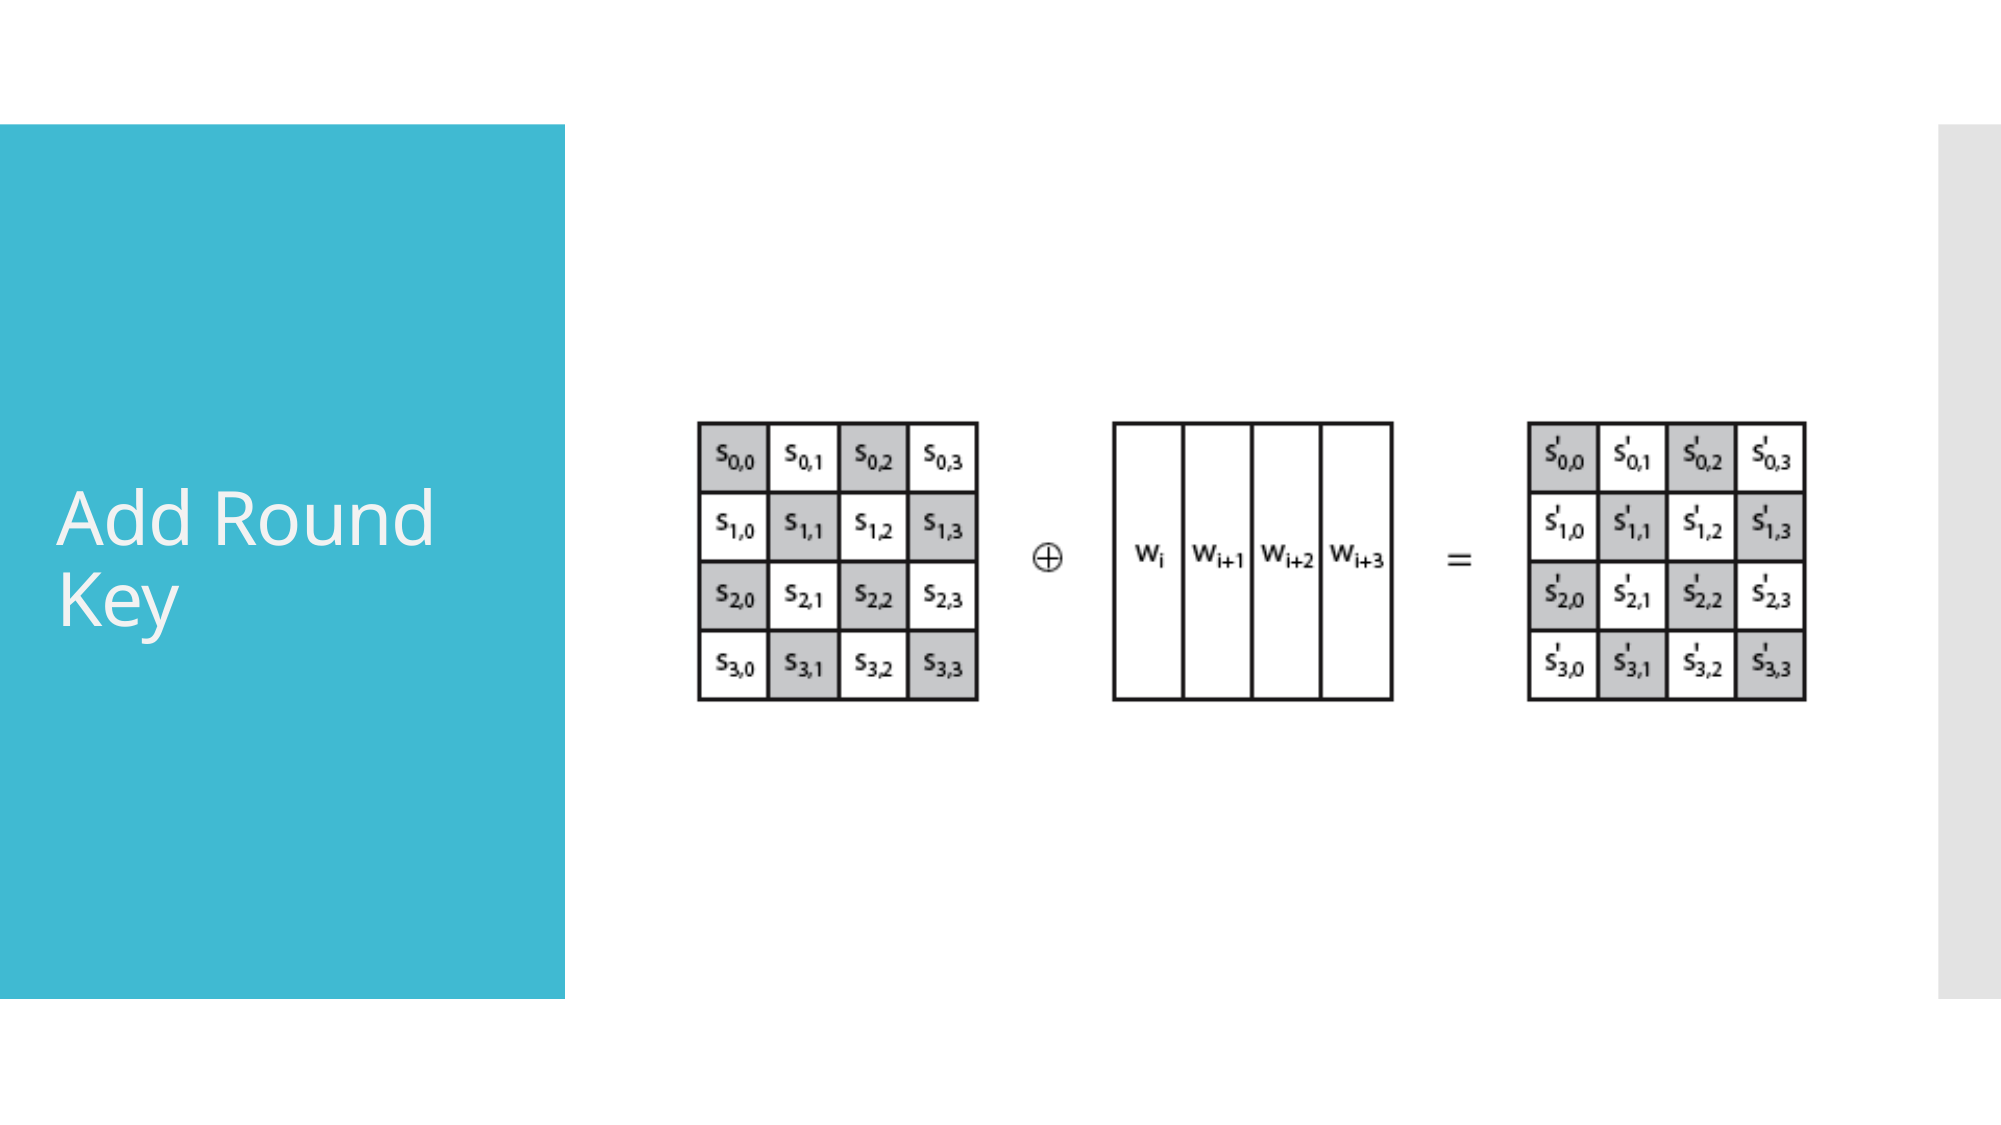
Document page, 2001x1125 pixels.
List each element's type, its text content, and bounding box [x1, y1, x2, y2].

title Add Round Key [41, 184, 525, 940]
picture [677, 399, 1828, 724]
